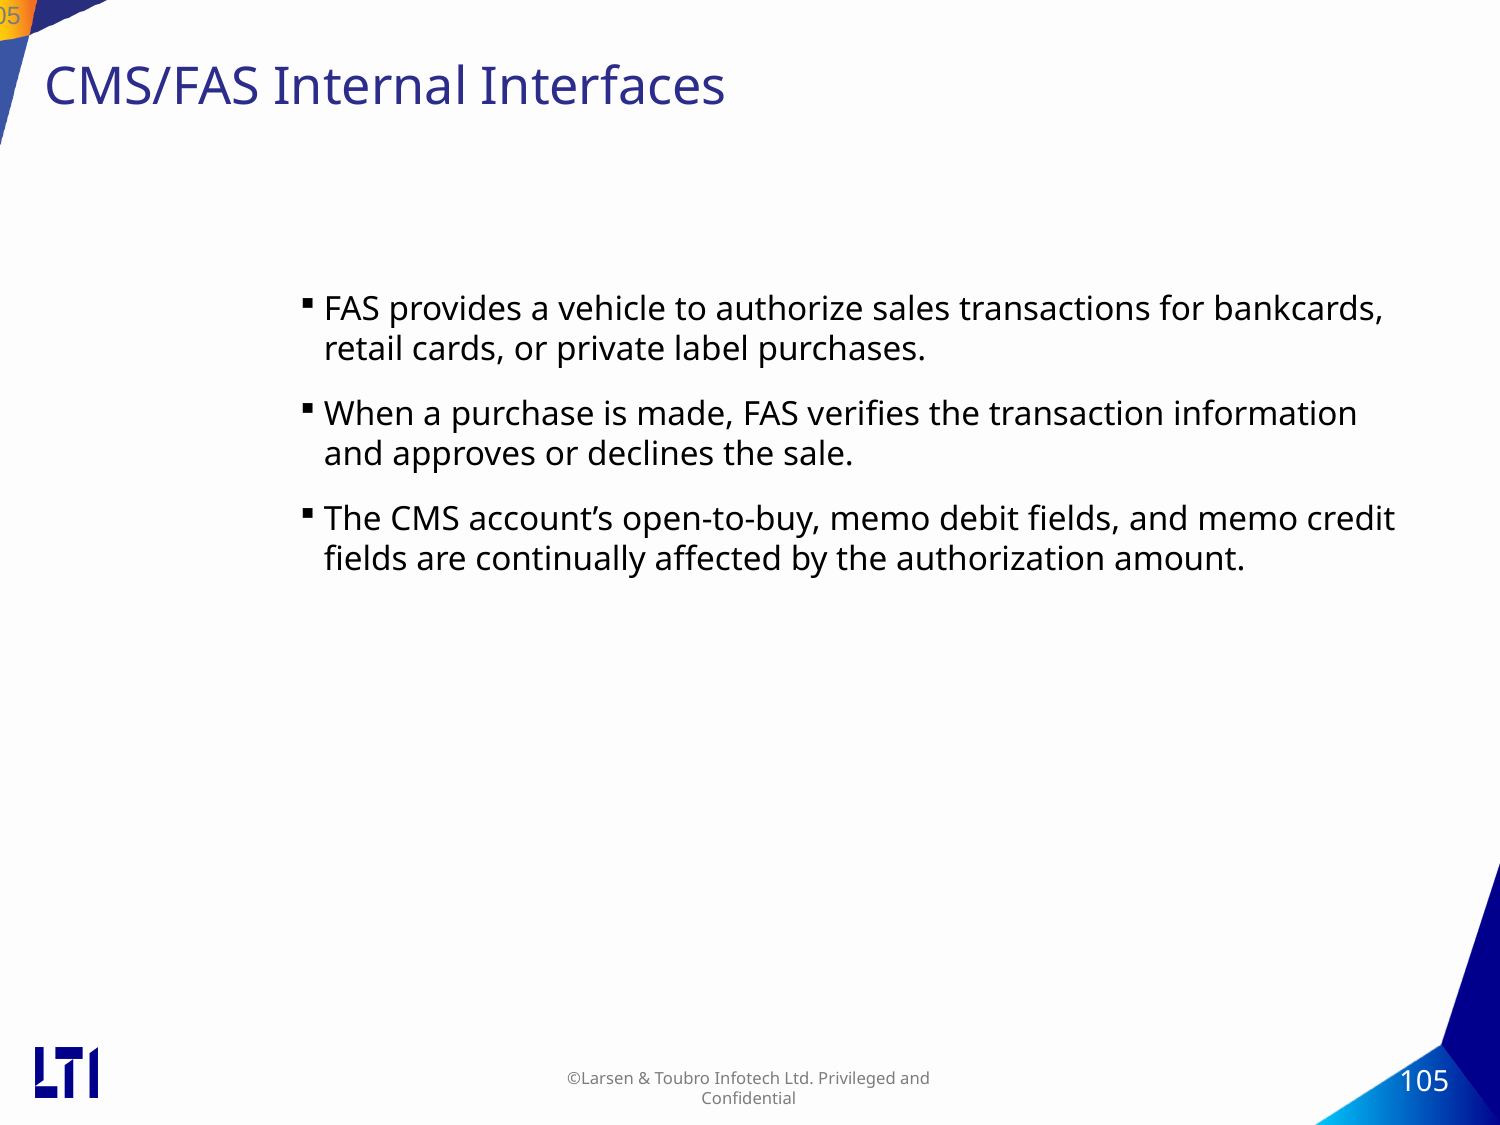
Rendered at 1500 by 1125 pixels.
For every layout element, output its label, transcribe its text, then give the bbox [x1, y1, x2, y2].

list FAS provides a vehicle to authorize sales transactions for bankcards, retail cards, or private label purchases. When a purchase is made, FAS verifies the transaction information and approves or declines the sale. The CMS account’s open-to-buy, memo debit fields, and memo credit fields are continually affected by the authorization amount. [300, 287, 1413, 1088]
title CMS/FAS Internal Interfaces [44, 52, 1455, 116]
picture [1310, 854, 1500, 1125]
picture [35, 1047, 98, 1098]
picture [0, 0, 110, 145]
